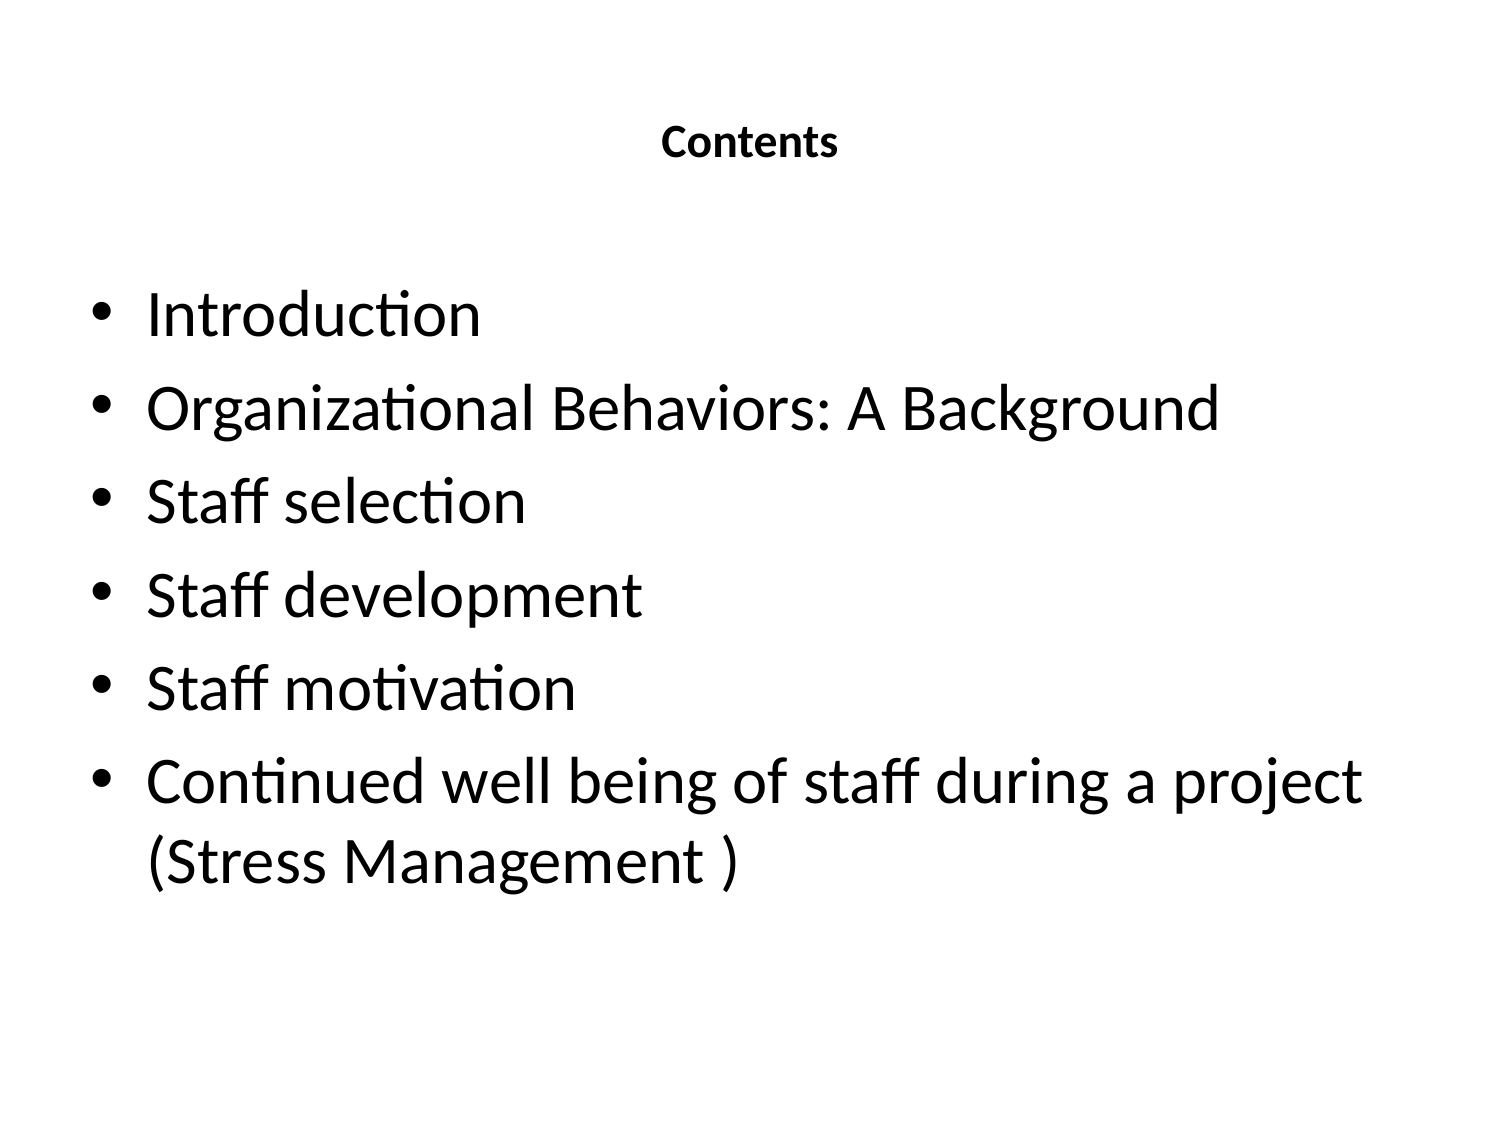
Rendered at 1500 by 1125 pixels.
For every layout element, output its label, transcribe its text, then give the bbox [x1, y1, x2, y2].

list Introduction Organizational Behaviors: A Background Staff selection Staff development Staff motivation Continued well being of staff during a project (Stress Management ) [75, 262, 1425, 1005]
title Contents [75, 45, 1425, 233]
